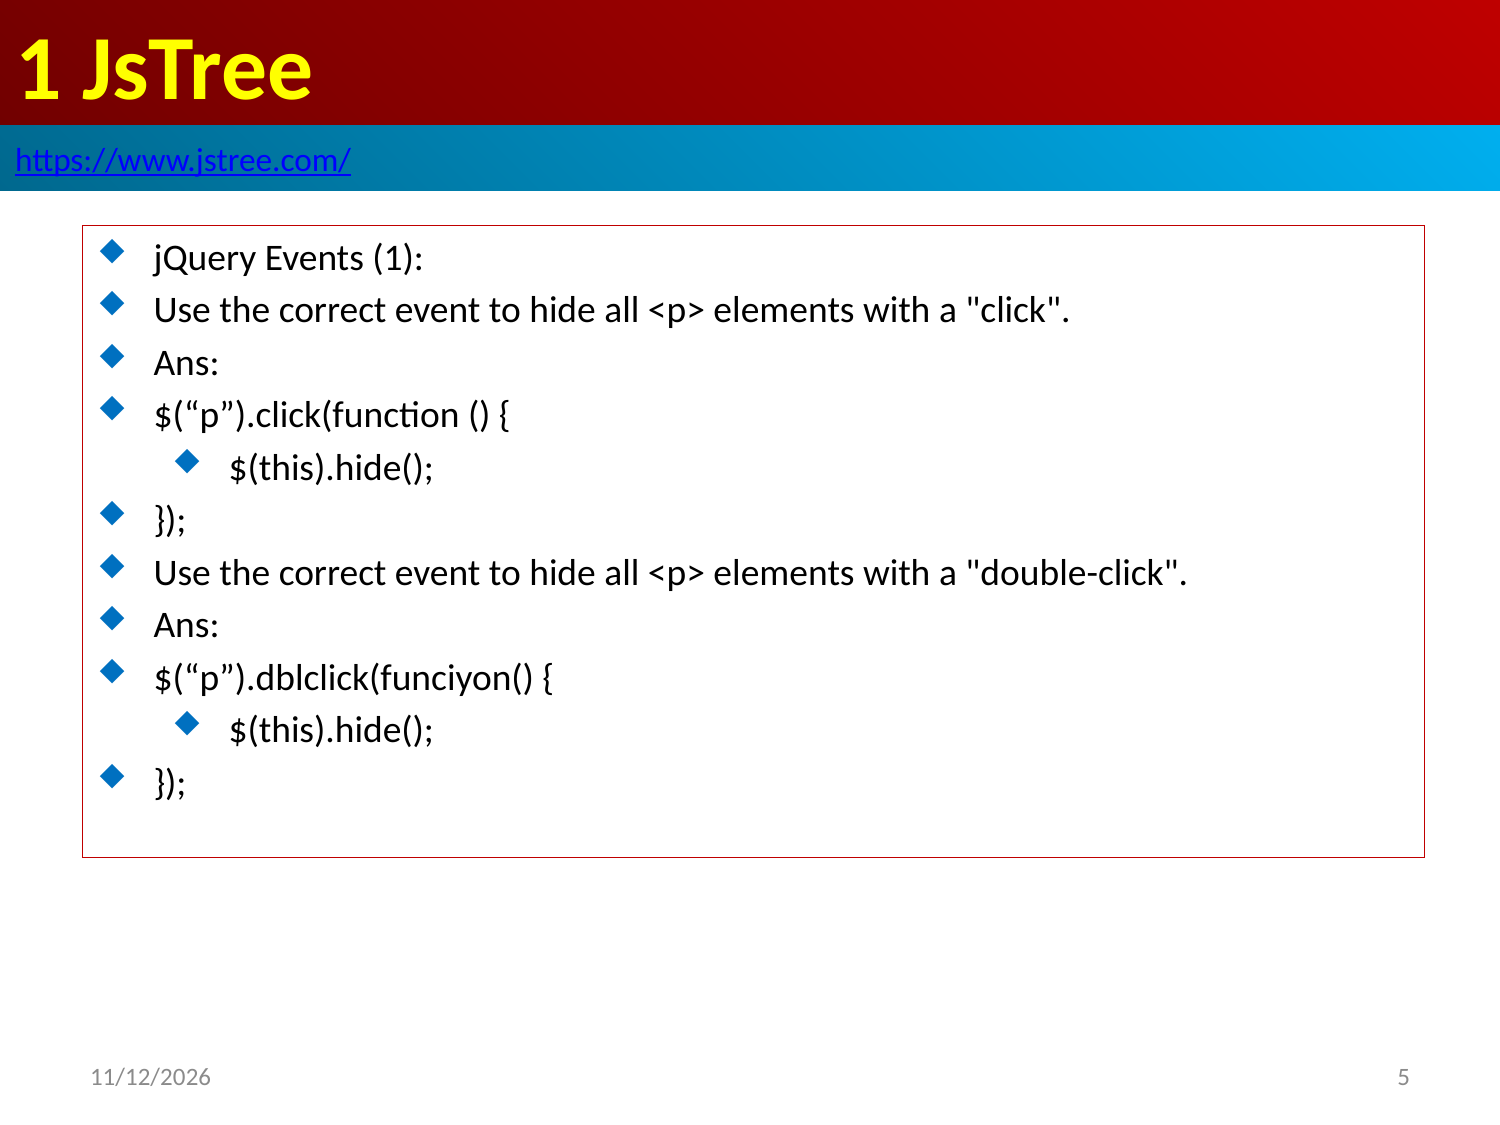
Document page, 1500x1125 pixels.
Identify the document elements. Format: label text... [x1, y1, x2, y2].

text_box https://www.jstree.com/ [0, 125, 1500, 191]
title 1 JsTree [0, 0, 1500, 125]
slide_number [75, 1042, 425, 1109]
slide_number 5 [1074, 1042, 1425, 1109]
subtitle jQuery Events (1): Use the correct event to hide all <p> elements with a "click". Ans: $(“p”).click(function () { $(this).hide(); }); Use the correct event to hide all <p> elements with a "double-click". Ans: $(“p”).dblclick(funciyon() { $(this).hide(); }); [82, 225, 1425, 858]
